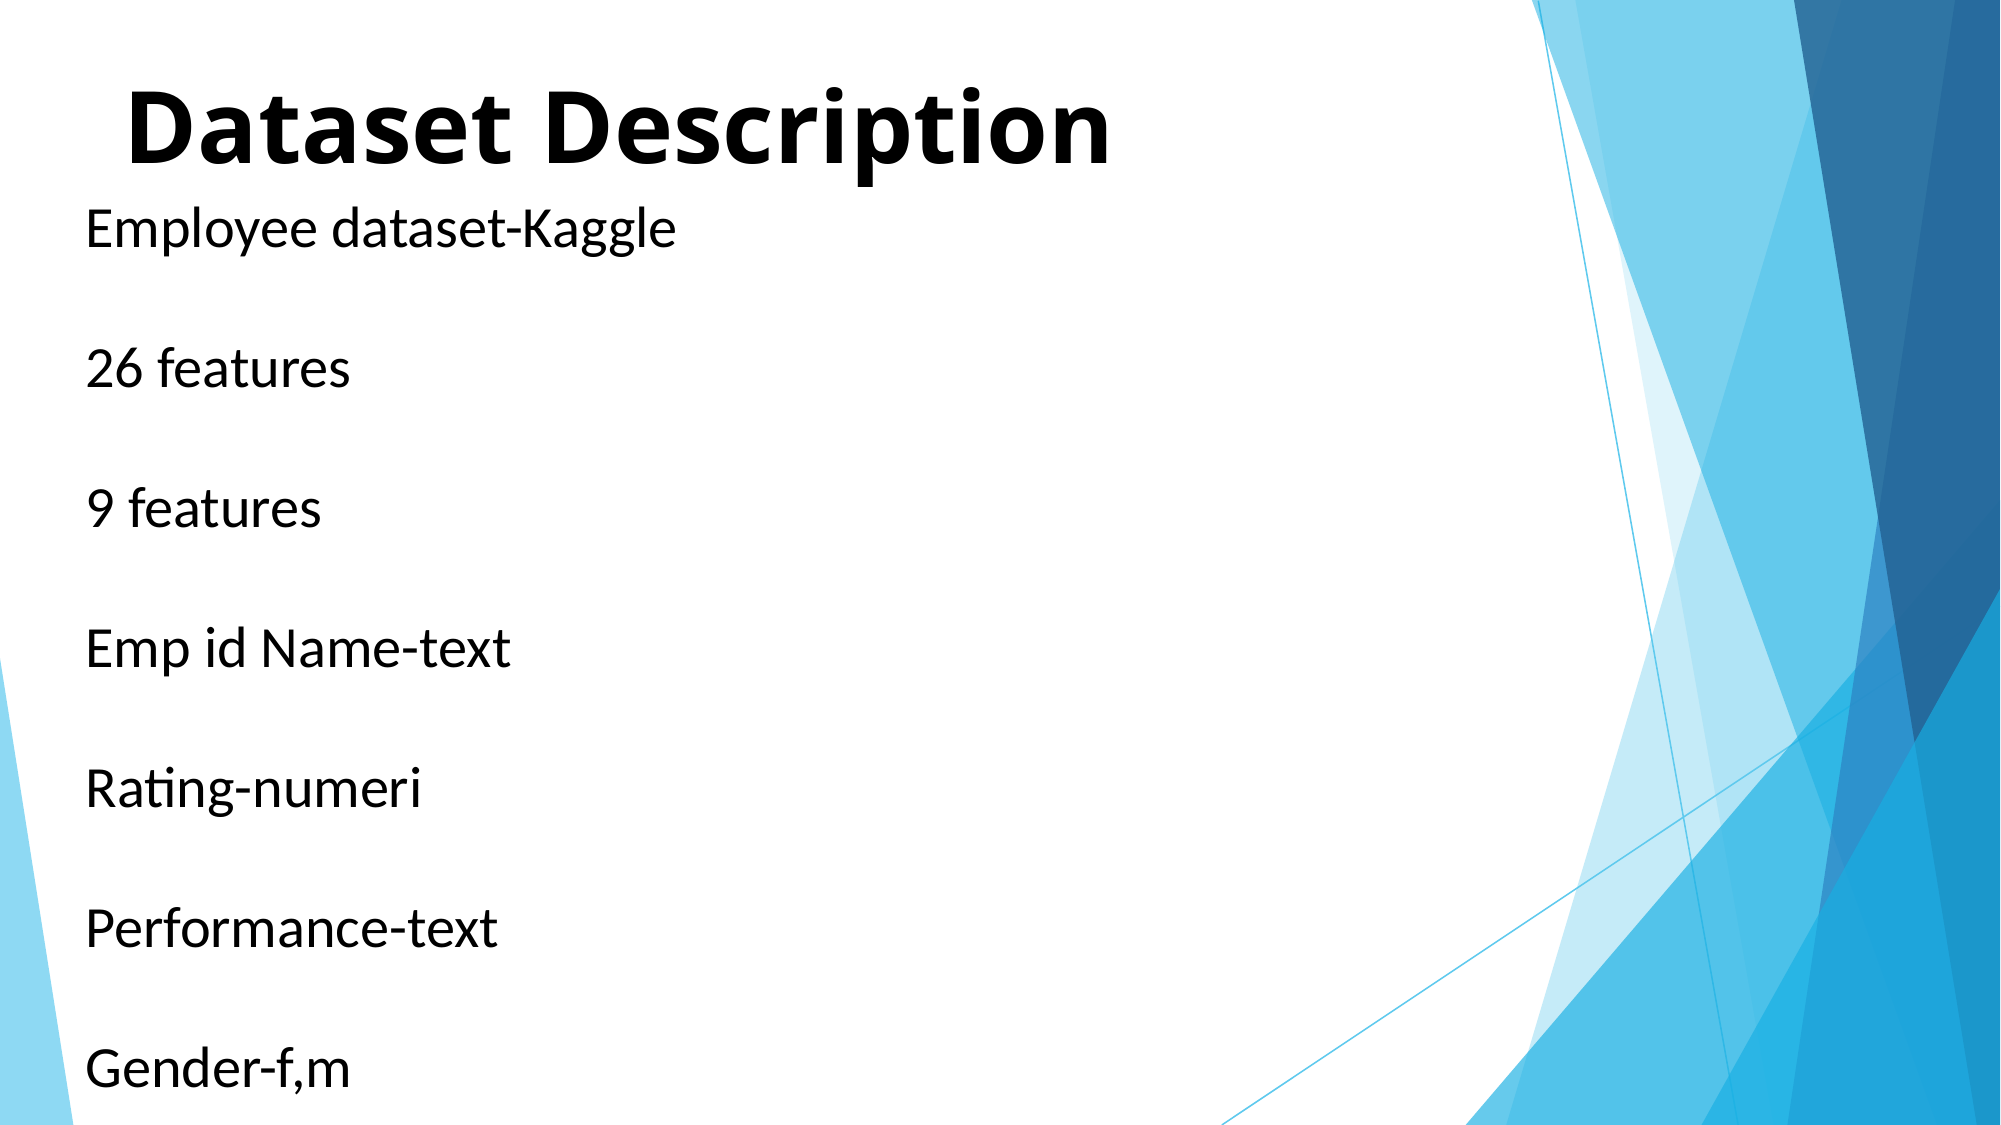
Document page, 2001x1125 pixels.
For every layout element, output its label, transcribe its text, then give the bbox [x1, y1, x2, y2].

text_box Employee dataset-Kaggle 26 features 9 features Emp id Name-text Rating-numeri Performance-text Gender-f,m Business unit-text Business type-text [70, 182, 821, 1125]
title Dataset Description [123, 63, 1877, 182]
